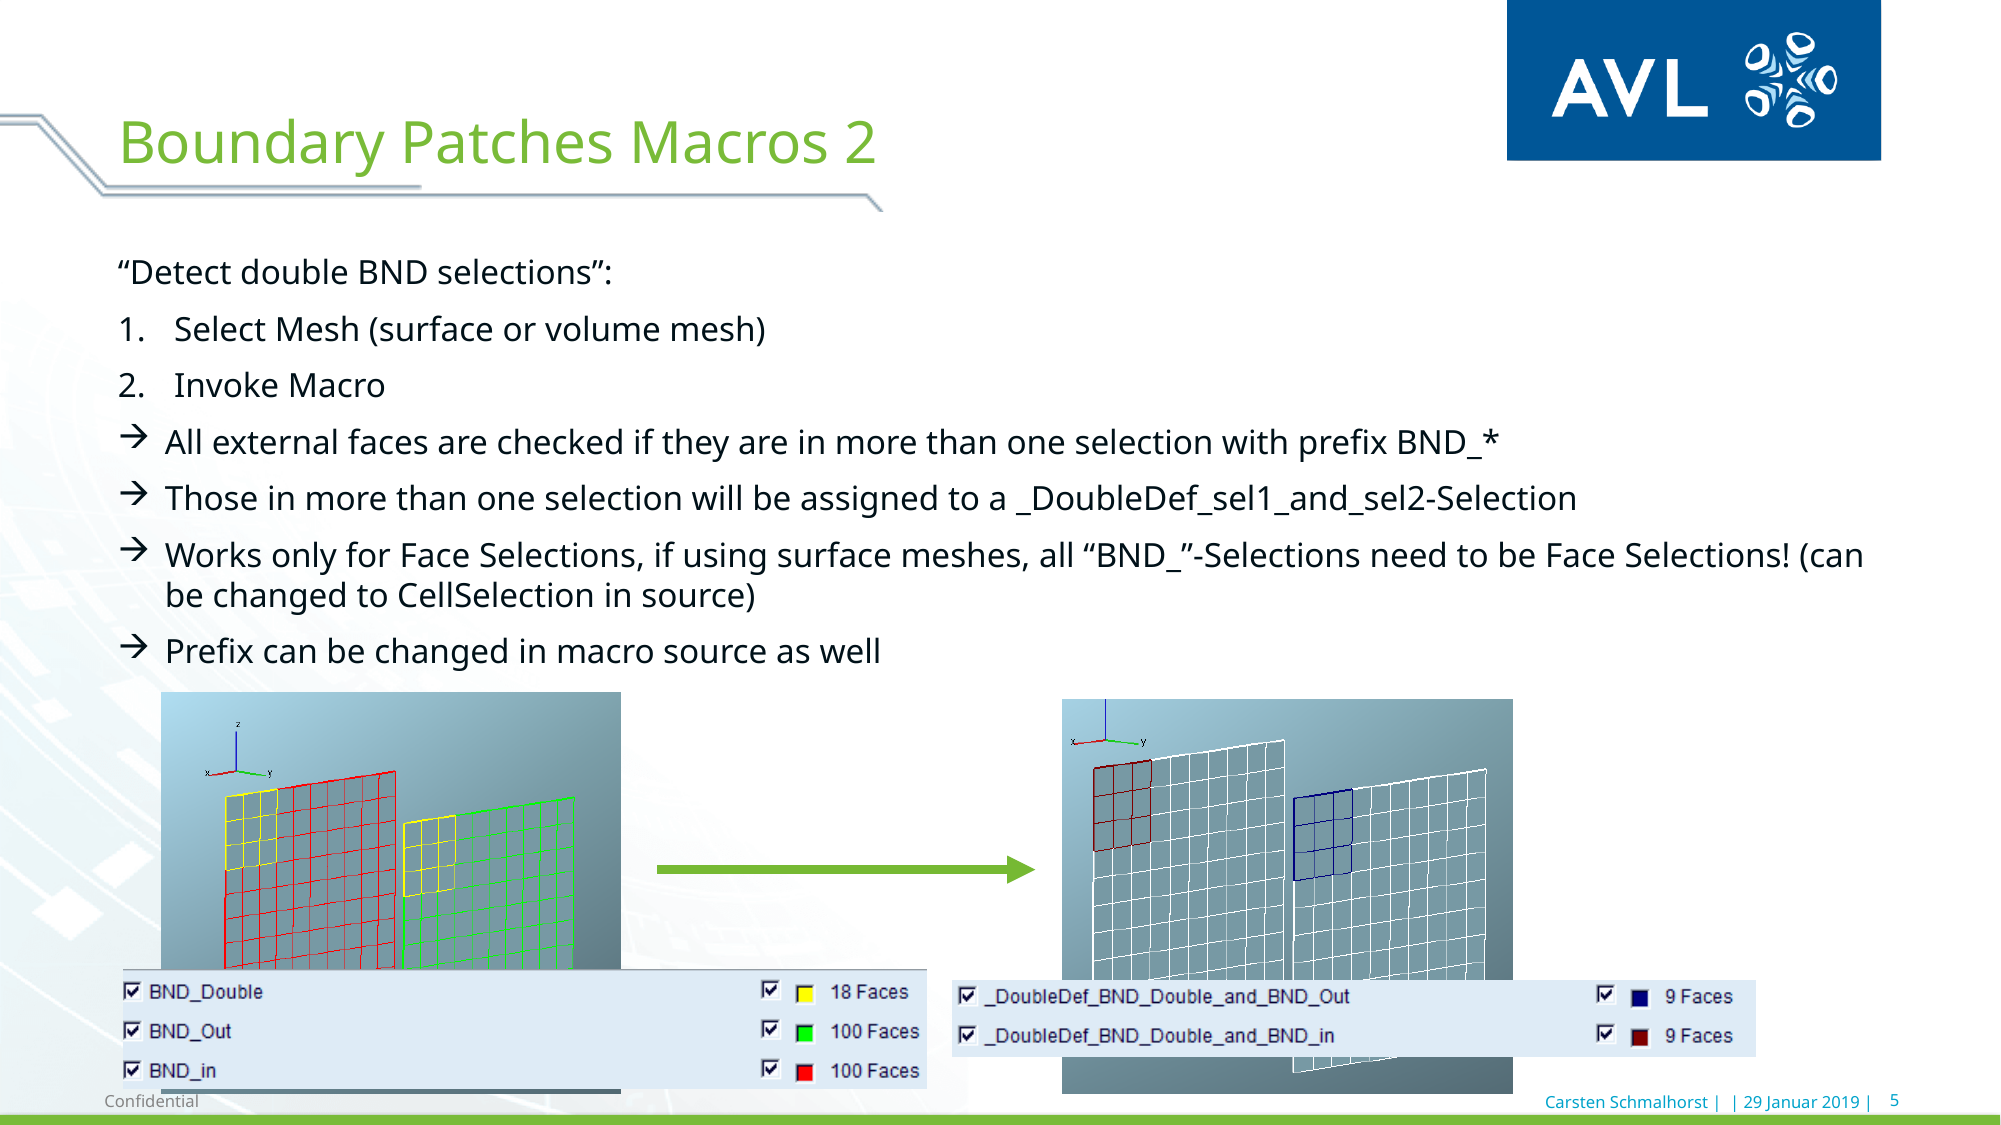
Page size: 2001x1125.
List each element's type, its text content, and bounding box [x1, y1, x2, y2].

title Boundary Patches Macros 2 [103, 66, 1473, 177]
list “Detect double BND selections”: Select Mesh (surface or volume mesh) Invoke Macro All external faces are checked if they are in more than one selection with prefix BND_* Those in more than one selection will be assigned to a _DoubleDef_sel1_and_sel2-Selection Works only for Face Selections, if using surface meshes, all “BND_”-Selections need to be Face Selections! (can be changed to CellSelection in source) Prefix can be changed in macro source as well [103, 251, 1897, 1053]
picture [0, 0, 2001, 1125]
